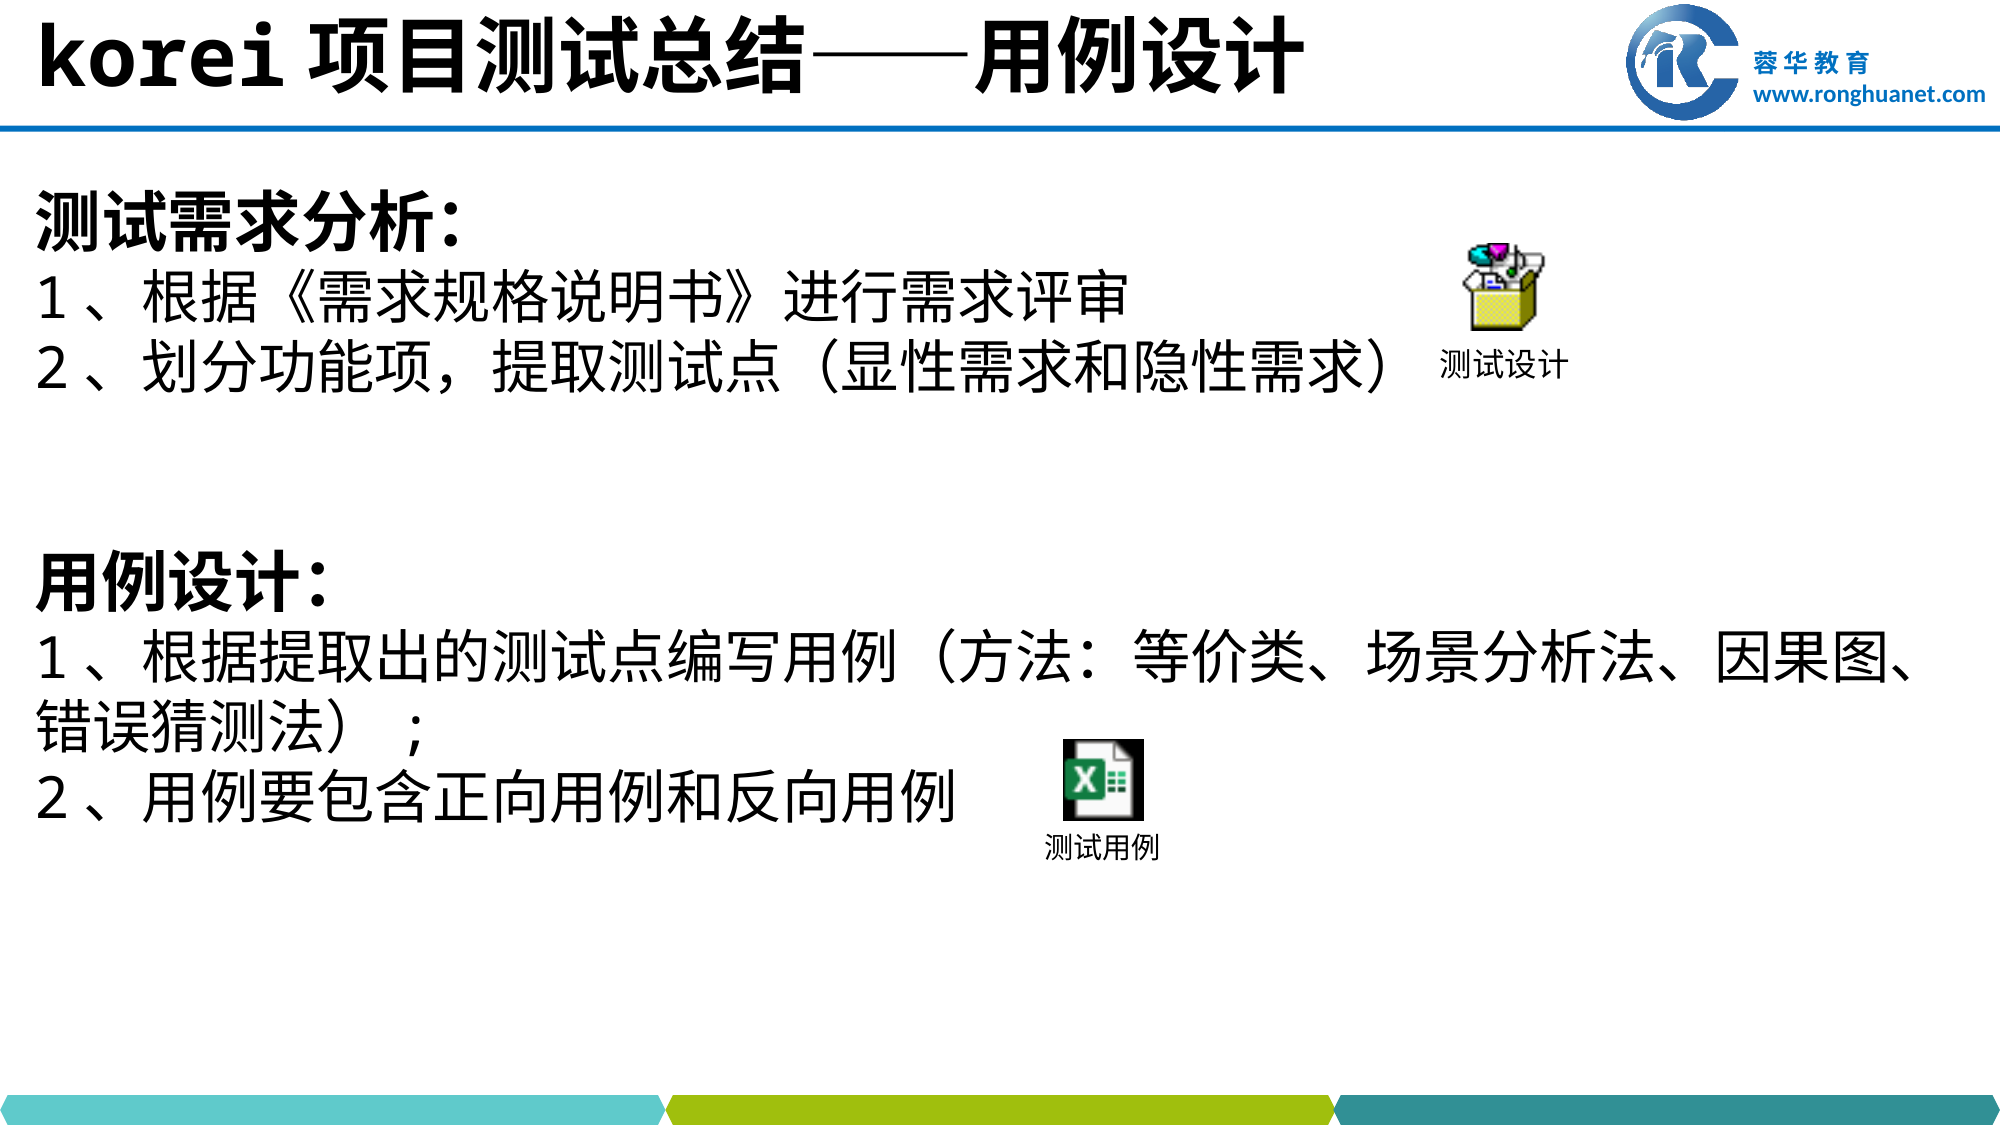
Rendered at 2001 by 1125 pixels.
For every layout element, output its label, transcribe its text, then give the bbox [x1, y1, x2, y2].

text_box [1373, 243, 1636, 480]
text_box 测试需求分析： 1、根据《需求规格说明书》进行需求评审 2、划分功能项，提取测试点（显性需求和隐性需求） 用例设计： 1、根据提取出的测试点编写用例（方法：等价类、场景分析法、因果图、错误猜测法）; 2、用例要包含正向用例和反向用例 [19, 172, 1942, 978]
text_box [984, 739, 1220, 953]
picture [1626, 4, 1739, 125]
title korei项目测试总结——用例设计 [22, 0, 1591, 106]
